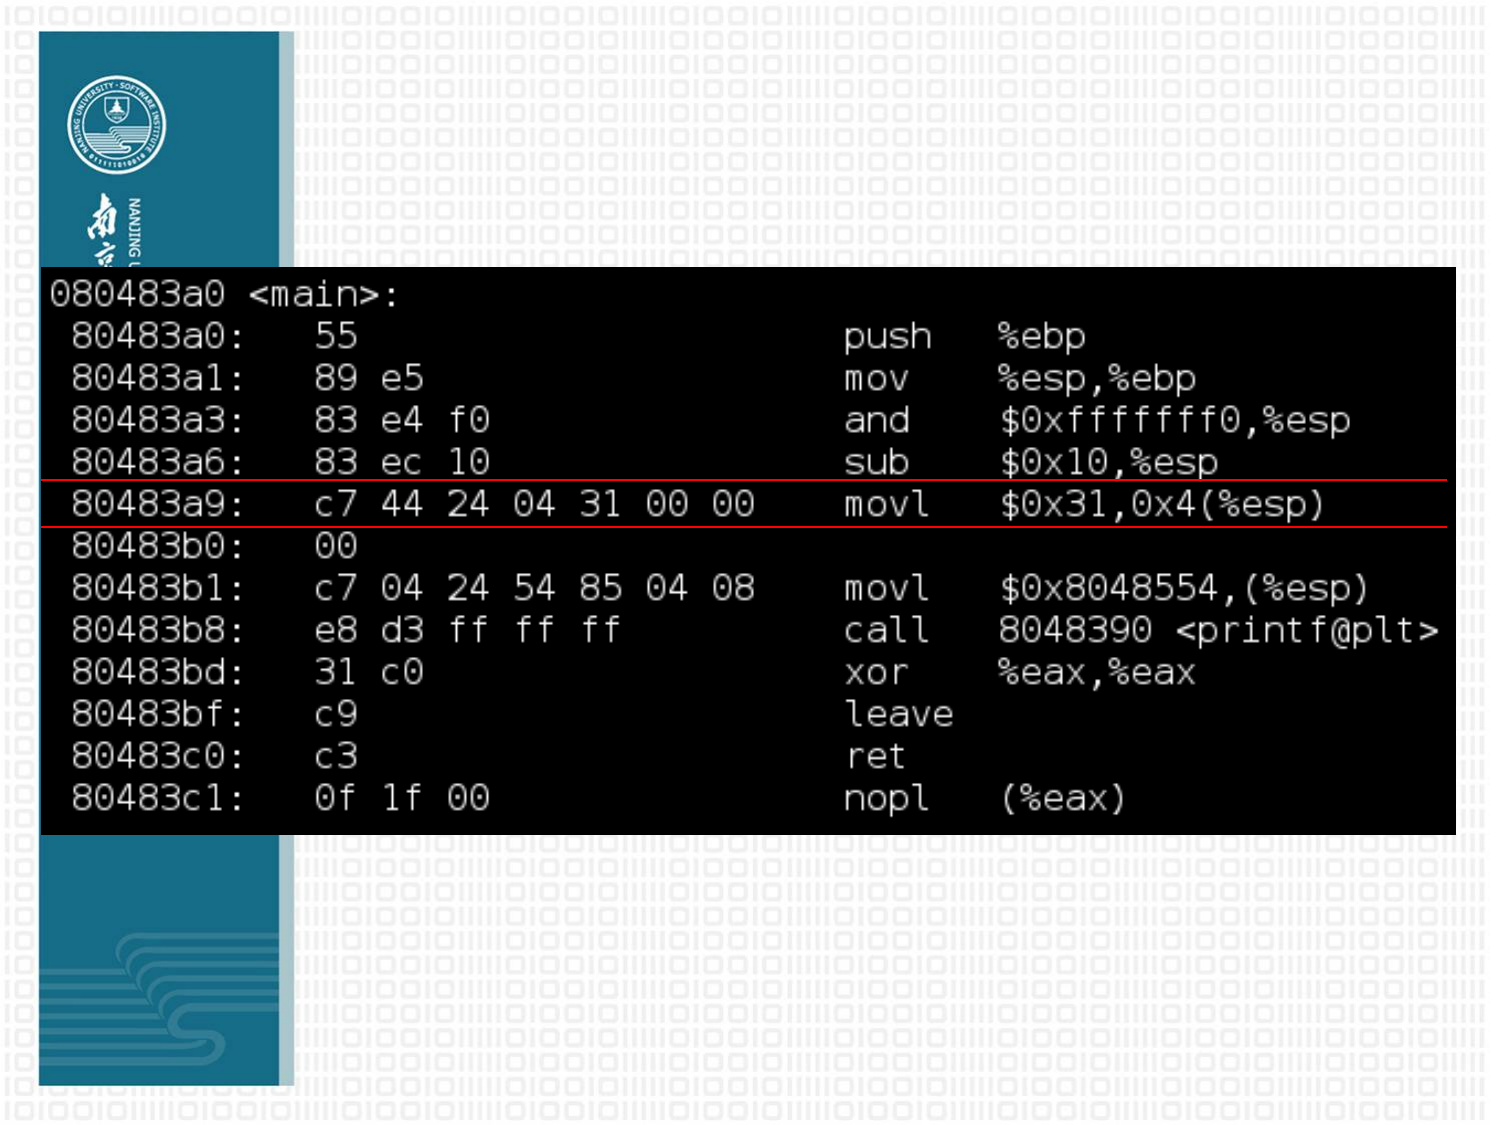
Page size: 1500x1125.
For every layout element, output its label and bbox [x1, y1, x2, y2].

picture [0, 0, 1500, 1125]
list [41, 266, 1456, 835]
